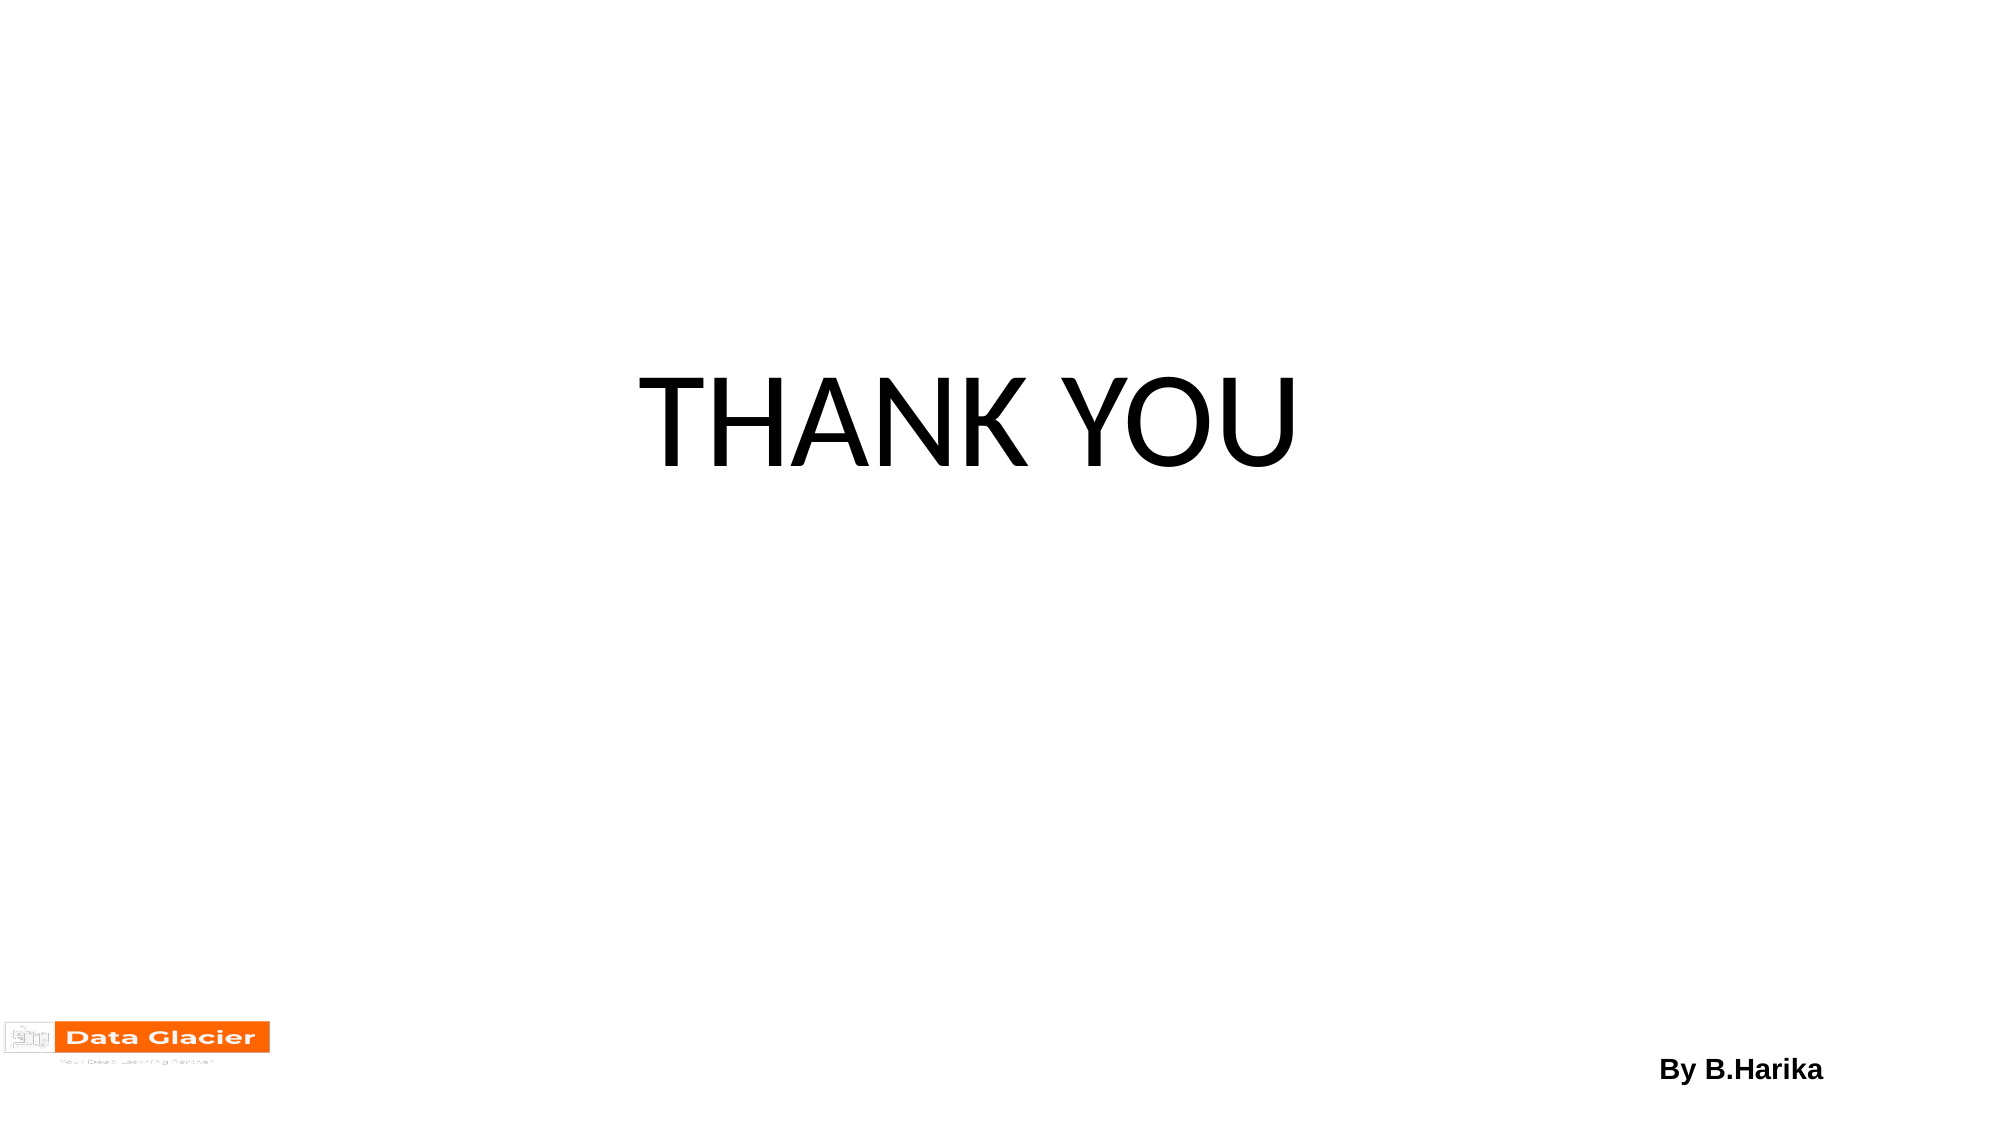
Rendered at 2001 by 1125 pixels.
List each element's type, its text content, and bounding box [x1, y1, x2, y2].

text_box By B.Harika [1644, 1042, 2000, 1093]
subtitle THANK YOU [296, 339, 1645, 563]
picture [0, 961, 272, 1125]
